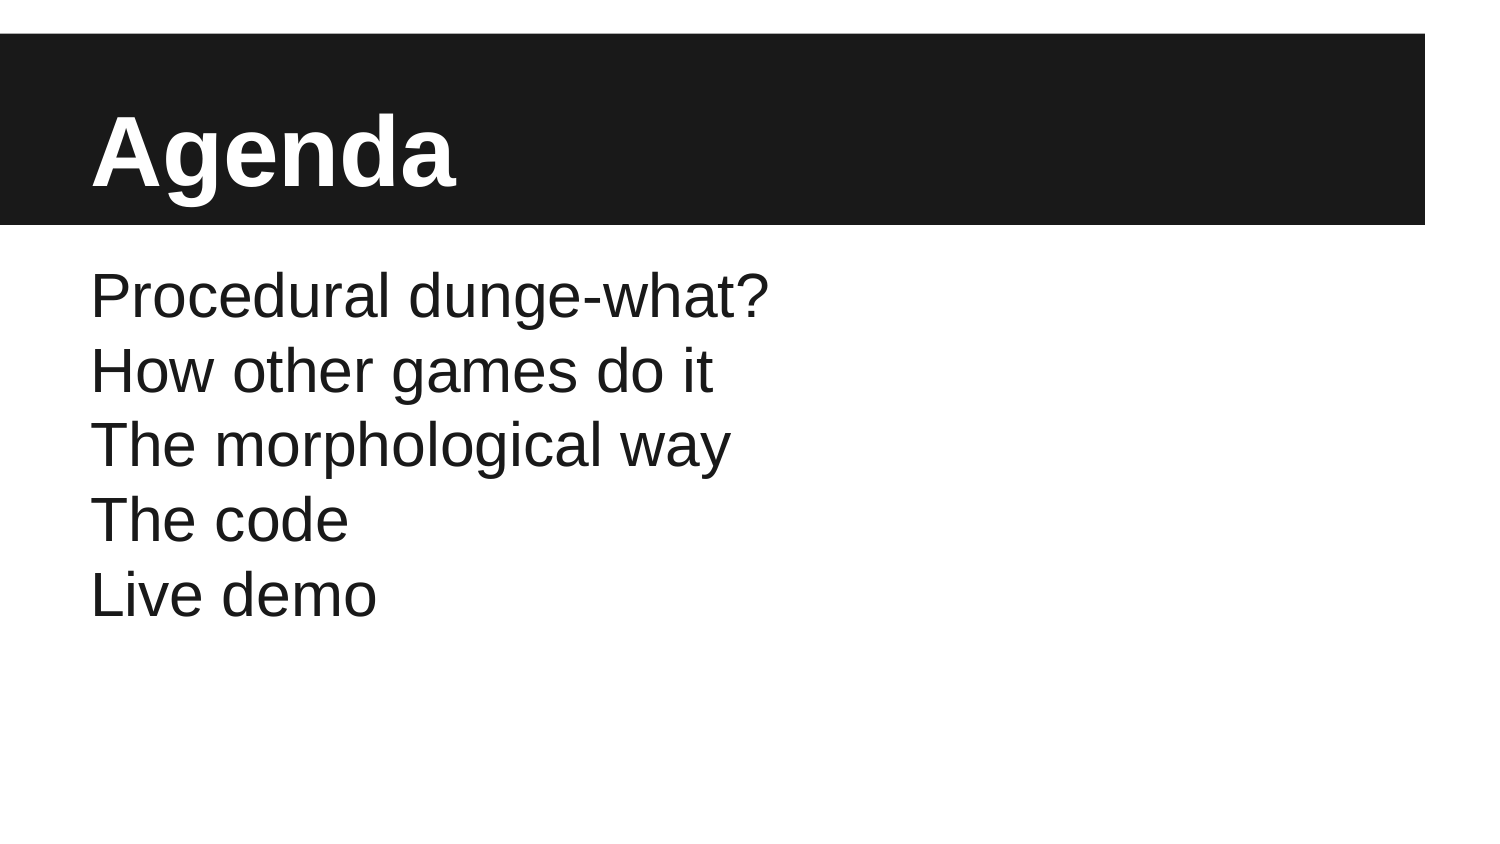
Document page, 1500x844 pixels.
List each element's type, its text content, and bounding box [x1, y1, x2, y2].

title Agenda [75, 33, 1425, 221]
list Procedural dunge-what? How other games do it The morphological way The code Live demo [75, 239, 1425, 808]
